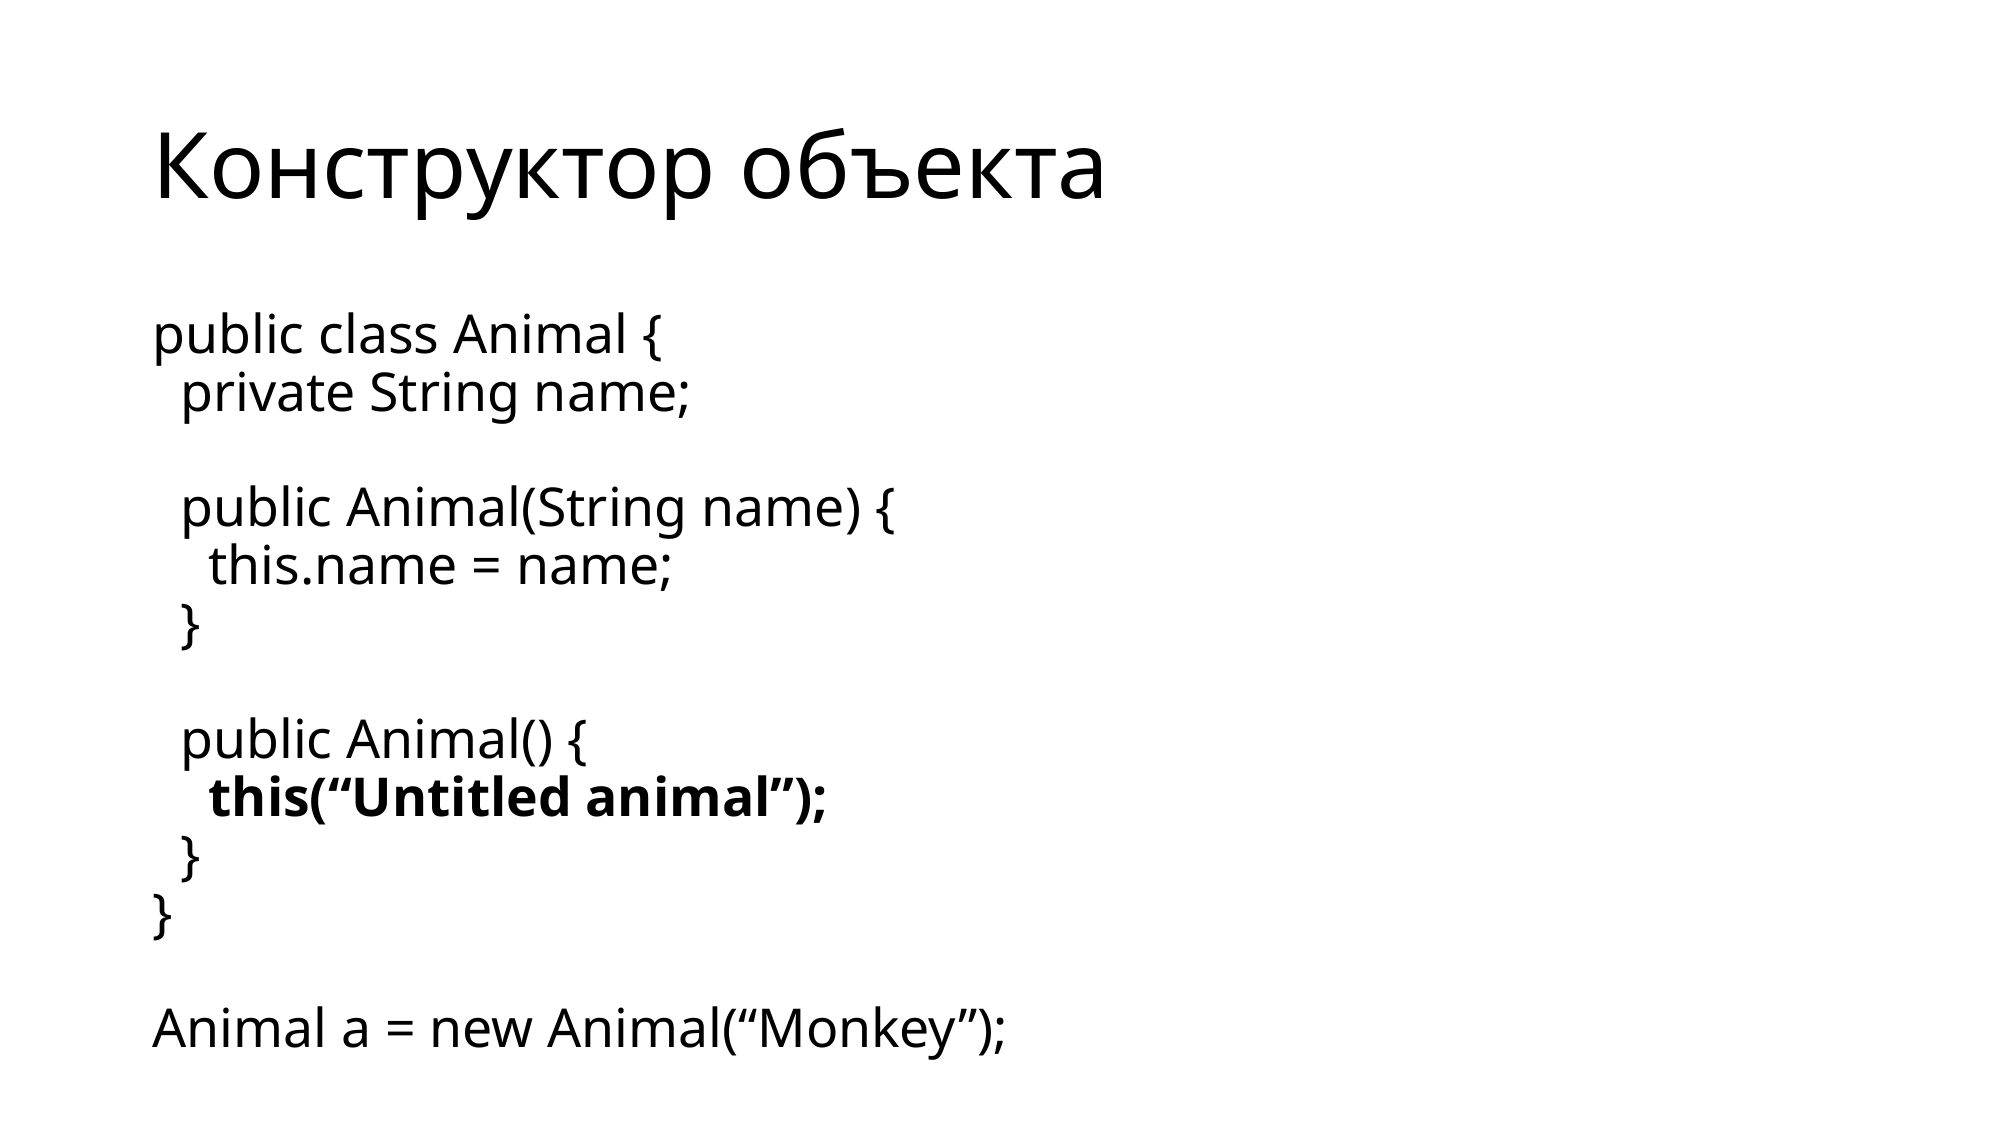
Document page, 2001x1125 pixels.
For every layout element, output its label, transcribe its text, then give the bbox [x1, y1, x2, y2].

list public class Animal { private String name; public Animal(String name) { this.name = name; } public Animal() { this(“Untitled animal”); } } Animal a = new Animal(“Monkey”); [137, 299, 1863, 1125]
title Конструктор объекта [137, 59, 1863, 278]
